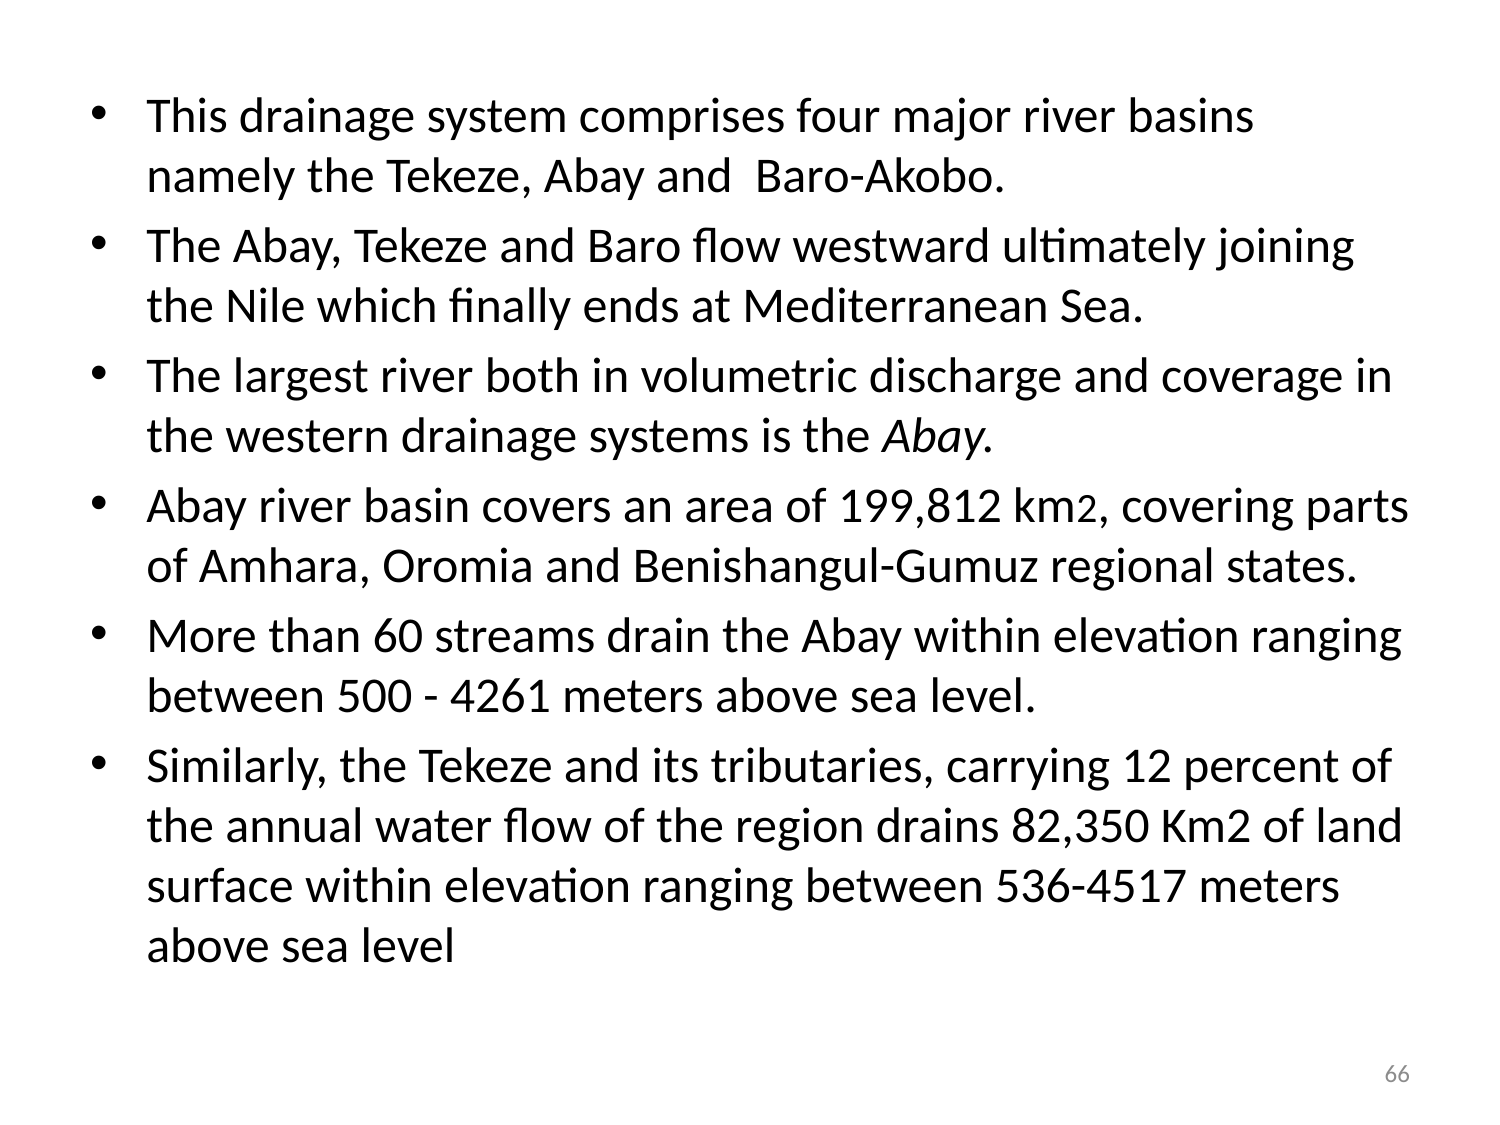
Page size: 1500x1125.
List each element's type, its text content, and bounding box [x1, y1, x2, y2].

list This drainage system comprises four major river basins namely the Tekeze, Abay and Baro-Akobo. The Abay, Tekeze and Baro flow westward ultimately joining the Nile which finally ends at Mediterranean Sea. The largest river both in volumetric discharge and coverage in the western drainage systems is the Abay. Abay river basin covers an area of 199,812 km2, covering parts of Amhara, Oromia and Benishangul-Gumuz regional states. More than 60 streams drain the Abay within elevation ranging between 500 - 4261 meters above sea level. Similarly, the Tekeze and its tributaries, carrying 12 percent of the annual water flow of the region drains 82,350 Km2 of land surface within elevation ranging between 536-4517 meters above sea level [75, 75, 1425, 1005]
slide_number 66 [1074, 1042, 1425, 1103]
